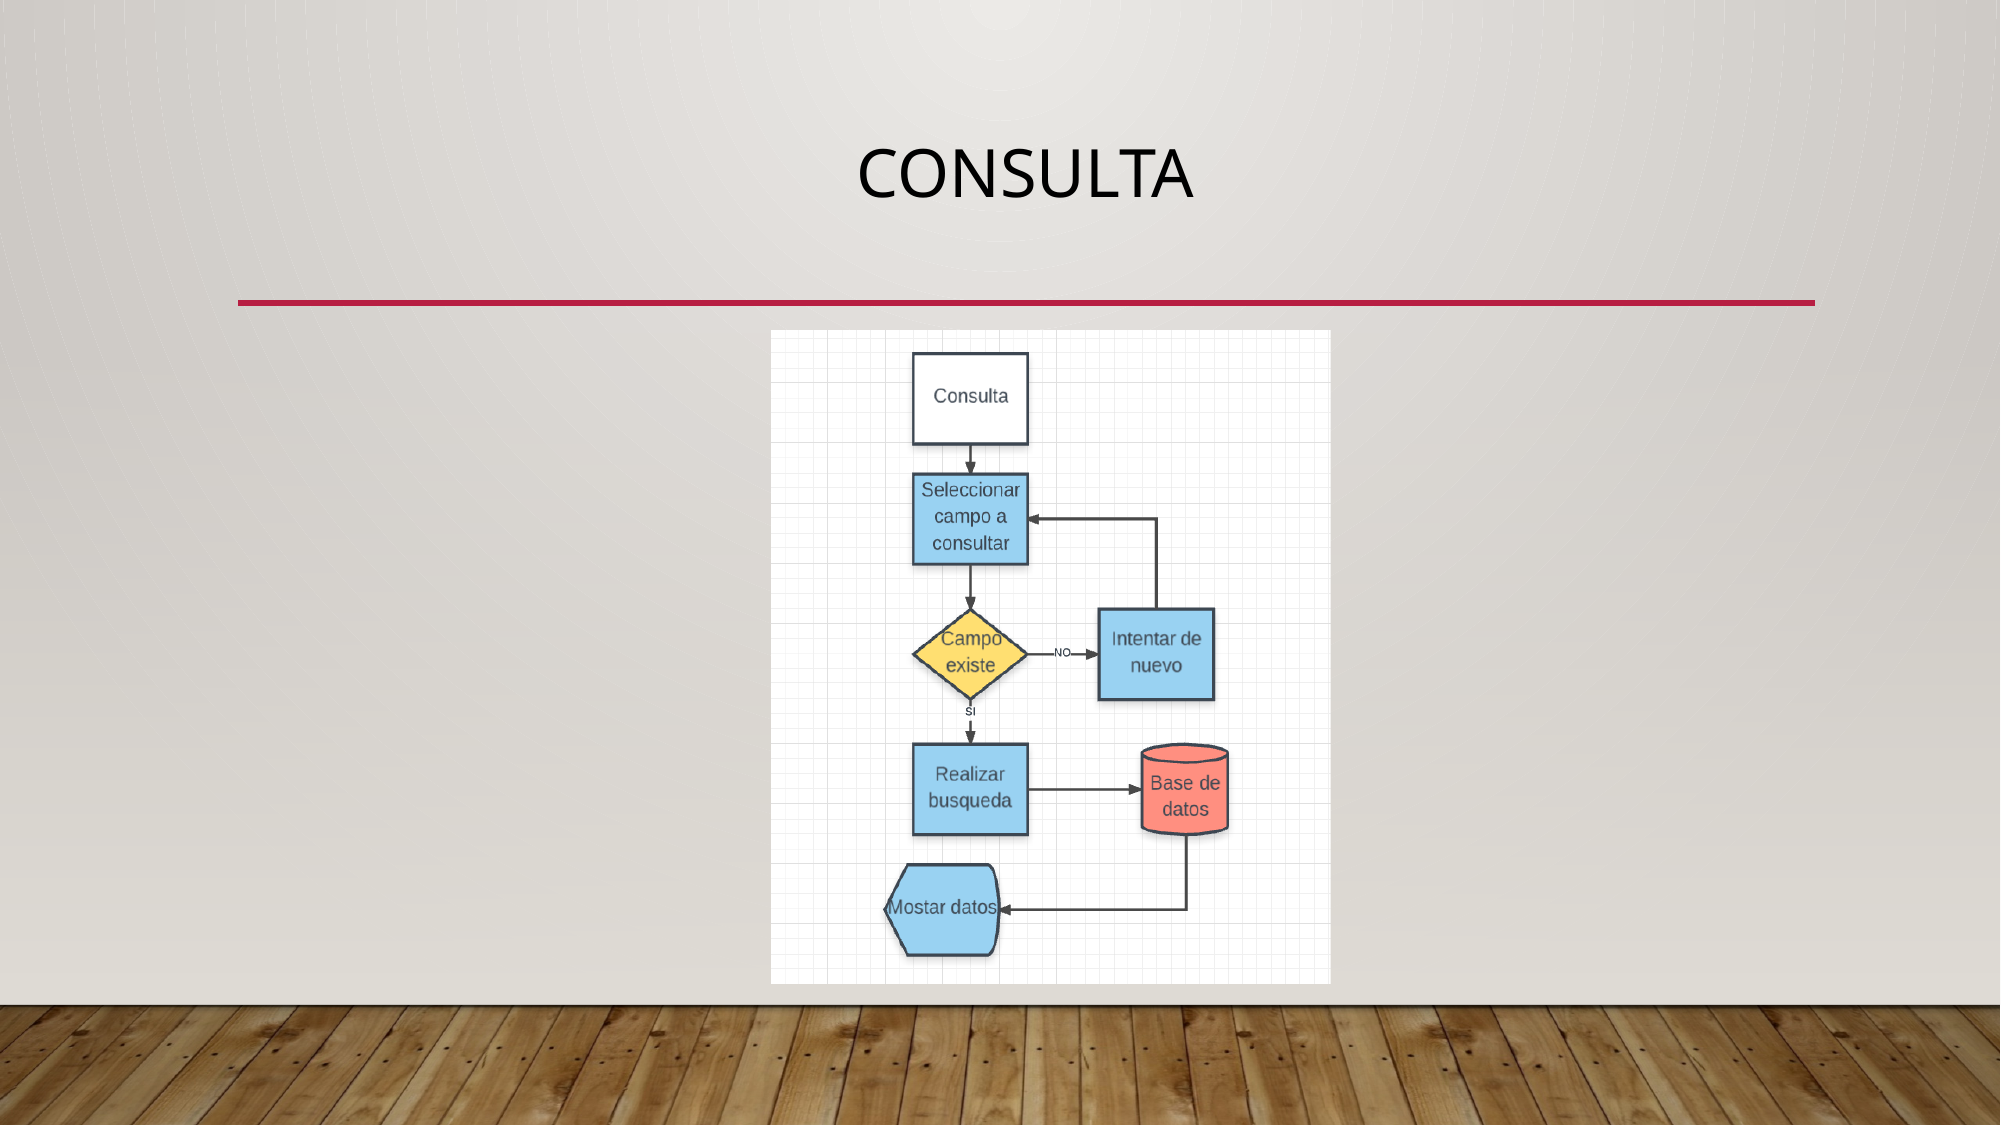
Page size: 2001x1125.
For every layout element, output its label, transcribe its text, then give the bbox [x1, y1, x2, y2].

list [770, 330, 1331, 985]
title CONSULTA [238, 131, 1814, 305]
picture [0, 1005, 2000, 1125]
